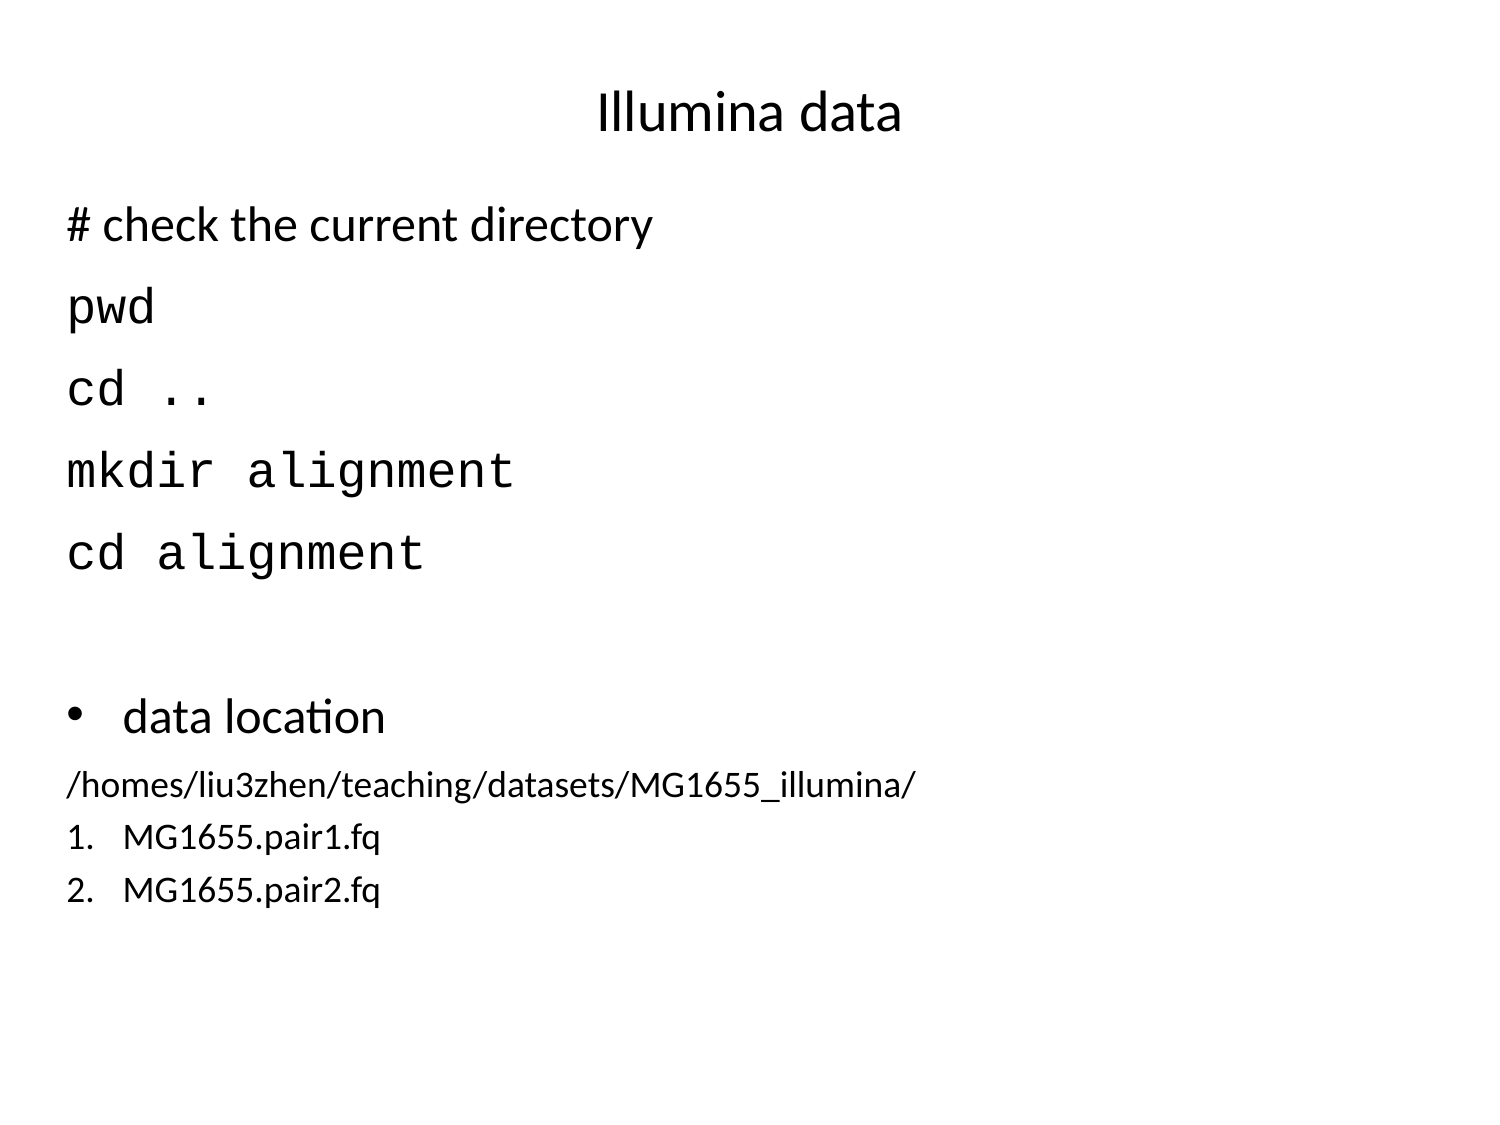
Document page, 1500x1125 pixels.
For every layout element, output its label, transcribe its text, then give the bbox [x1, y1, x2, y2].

title Illumina data [75, 45, 1425, 171]
list # check the current directory pwd cd .. mkdir alignment cd alignment data location /homes/liu3zhen/teaching/datasets/MG1655_illumina/ MG1655.pair1.fq MG1655.pair2.fq [51, 171, 1466, 964]
